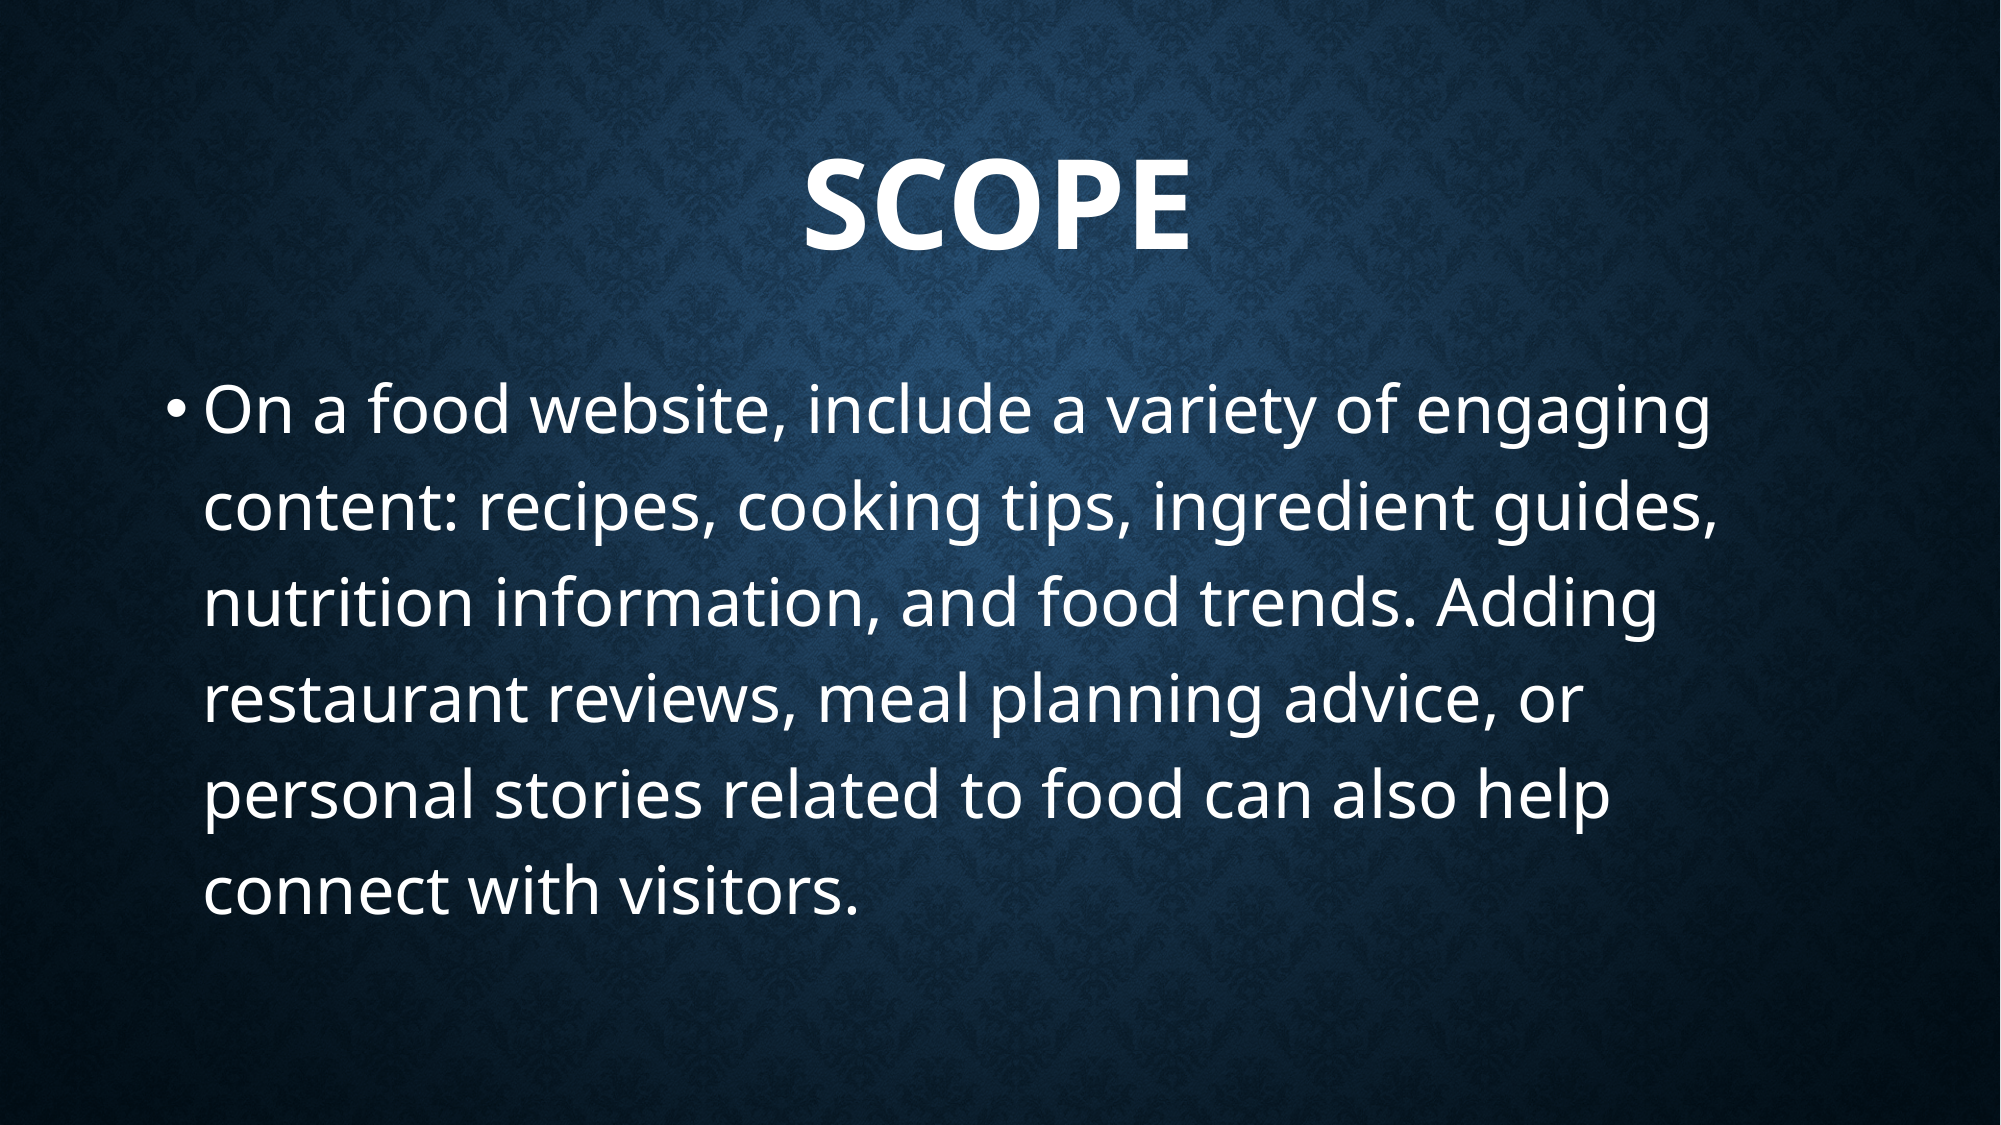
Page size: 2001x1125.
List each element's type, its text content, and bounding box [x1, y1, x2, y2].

list On a food website, include a variety of engaging content: recipes, cooking tips, ingredient guides, nutrition information, and food trends. Adding restaurant reviews, meal planning advice, or personal stories related to food can also help connect with visitors. [149, 343, 1849, 950]
title Scope [149, 99, 1849, 318]
